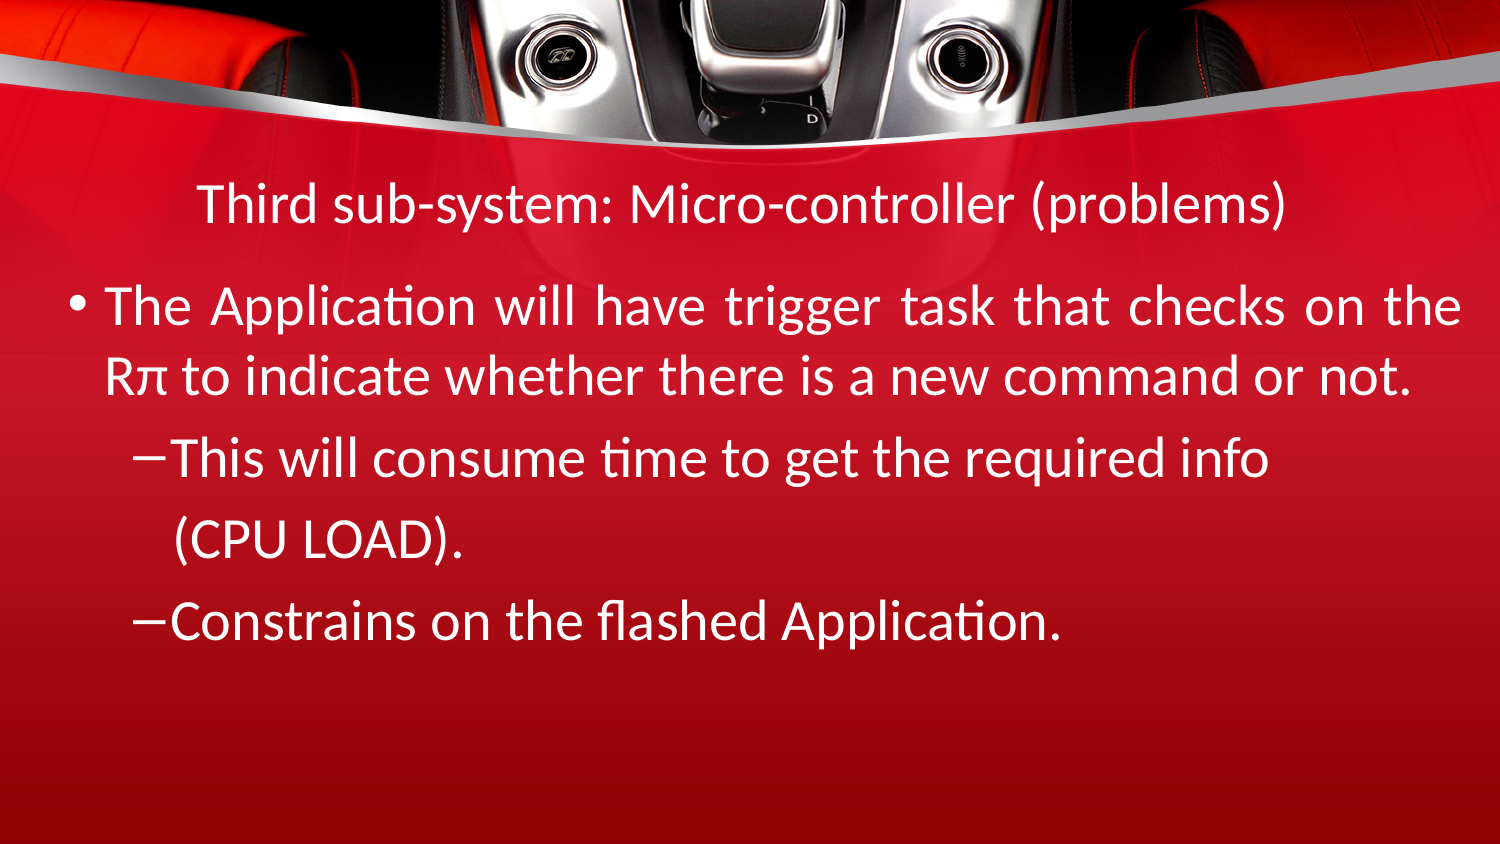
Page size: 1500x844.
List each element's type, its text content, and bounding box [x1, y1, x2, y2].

picture [0, 0, 1500, 844]
title Third sub-system: Micro-controller (problems) [76, 137, 1424, 260]
list The Application will have trigger task that checks on the Rπ to indicate whether there is a new command or not. This will consume time to get the required info (CPU LOAD). Constrains on the flashed Application. [52, 260, 1479, 798]
